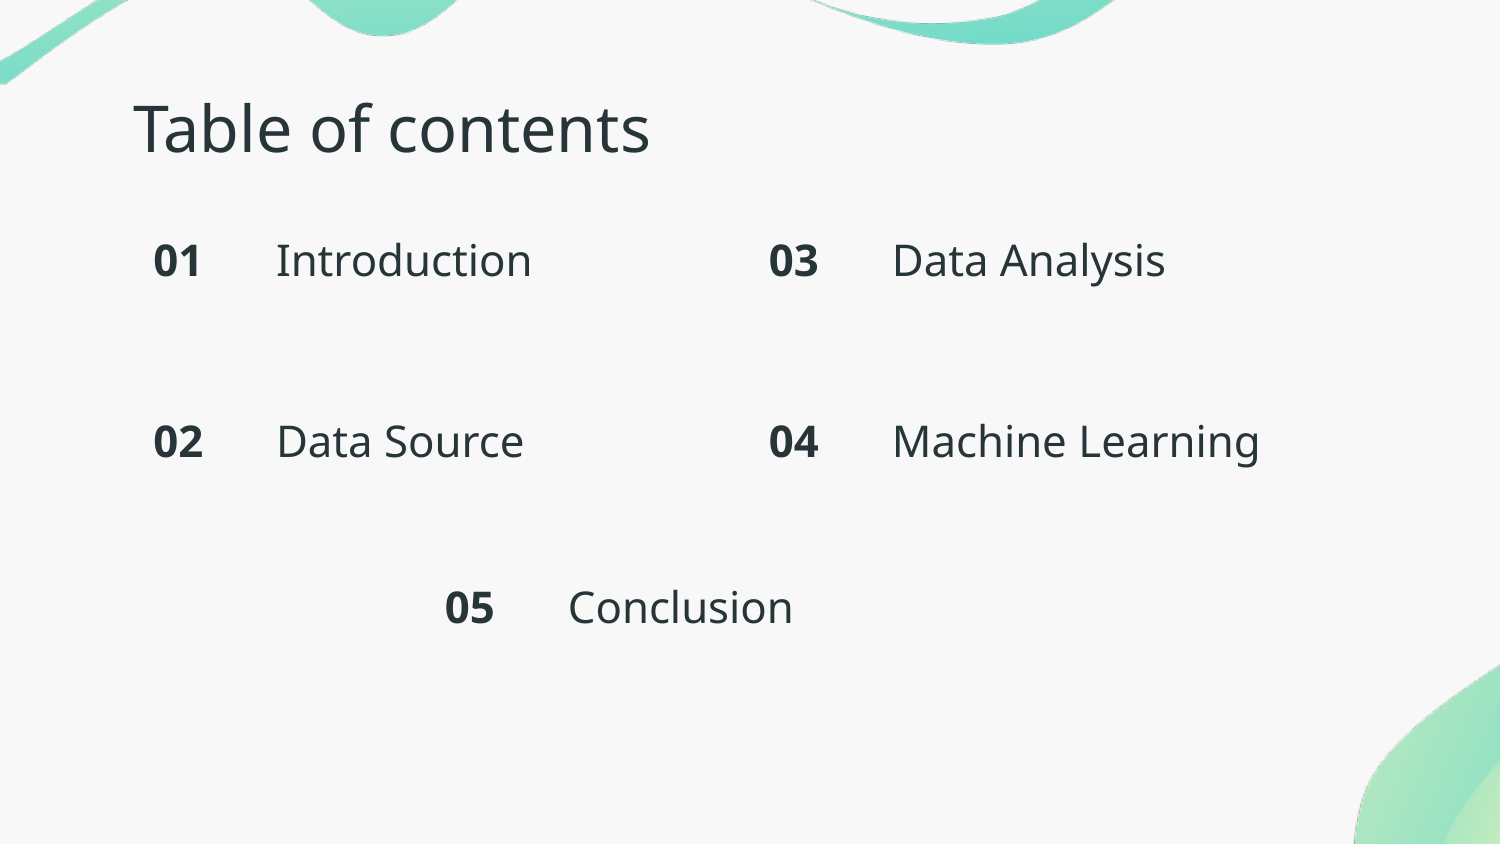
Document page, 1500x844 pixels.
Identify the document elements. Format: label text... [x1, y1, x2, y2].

title 01 [118, 220, 239, 301]
picture [0, 0, 1450, 89]
title 05 [409, 567, 531, 648]
subtitle Data Source [261, 401, 640, 482]
picture [1300, 532, 1500, 844]
subtitle Conclusion [552, 567, 931, 648]
title 02 [118, 401, 239, 482]
title Table of contents [118, 72, 1382, 167]
subtitle Data Analysis [876, 220, 1255, 301]
subtitle Introduction [261, 220, 640, 301]
title 04 [733, 401, 855, 482]
subtitle Machine Learning [876, 401, 1321, 482]
title 03 [733, 220, 855, 301]
